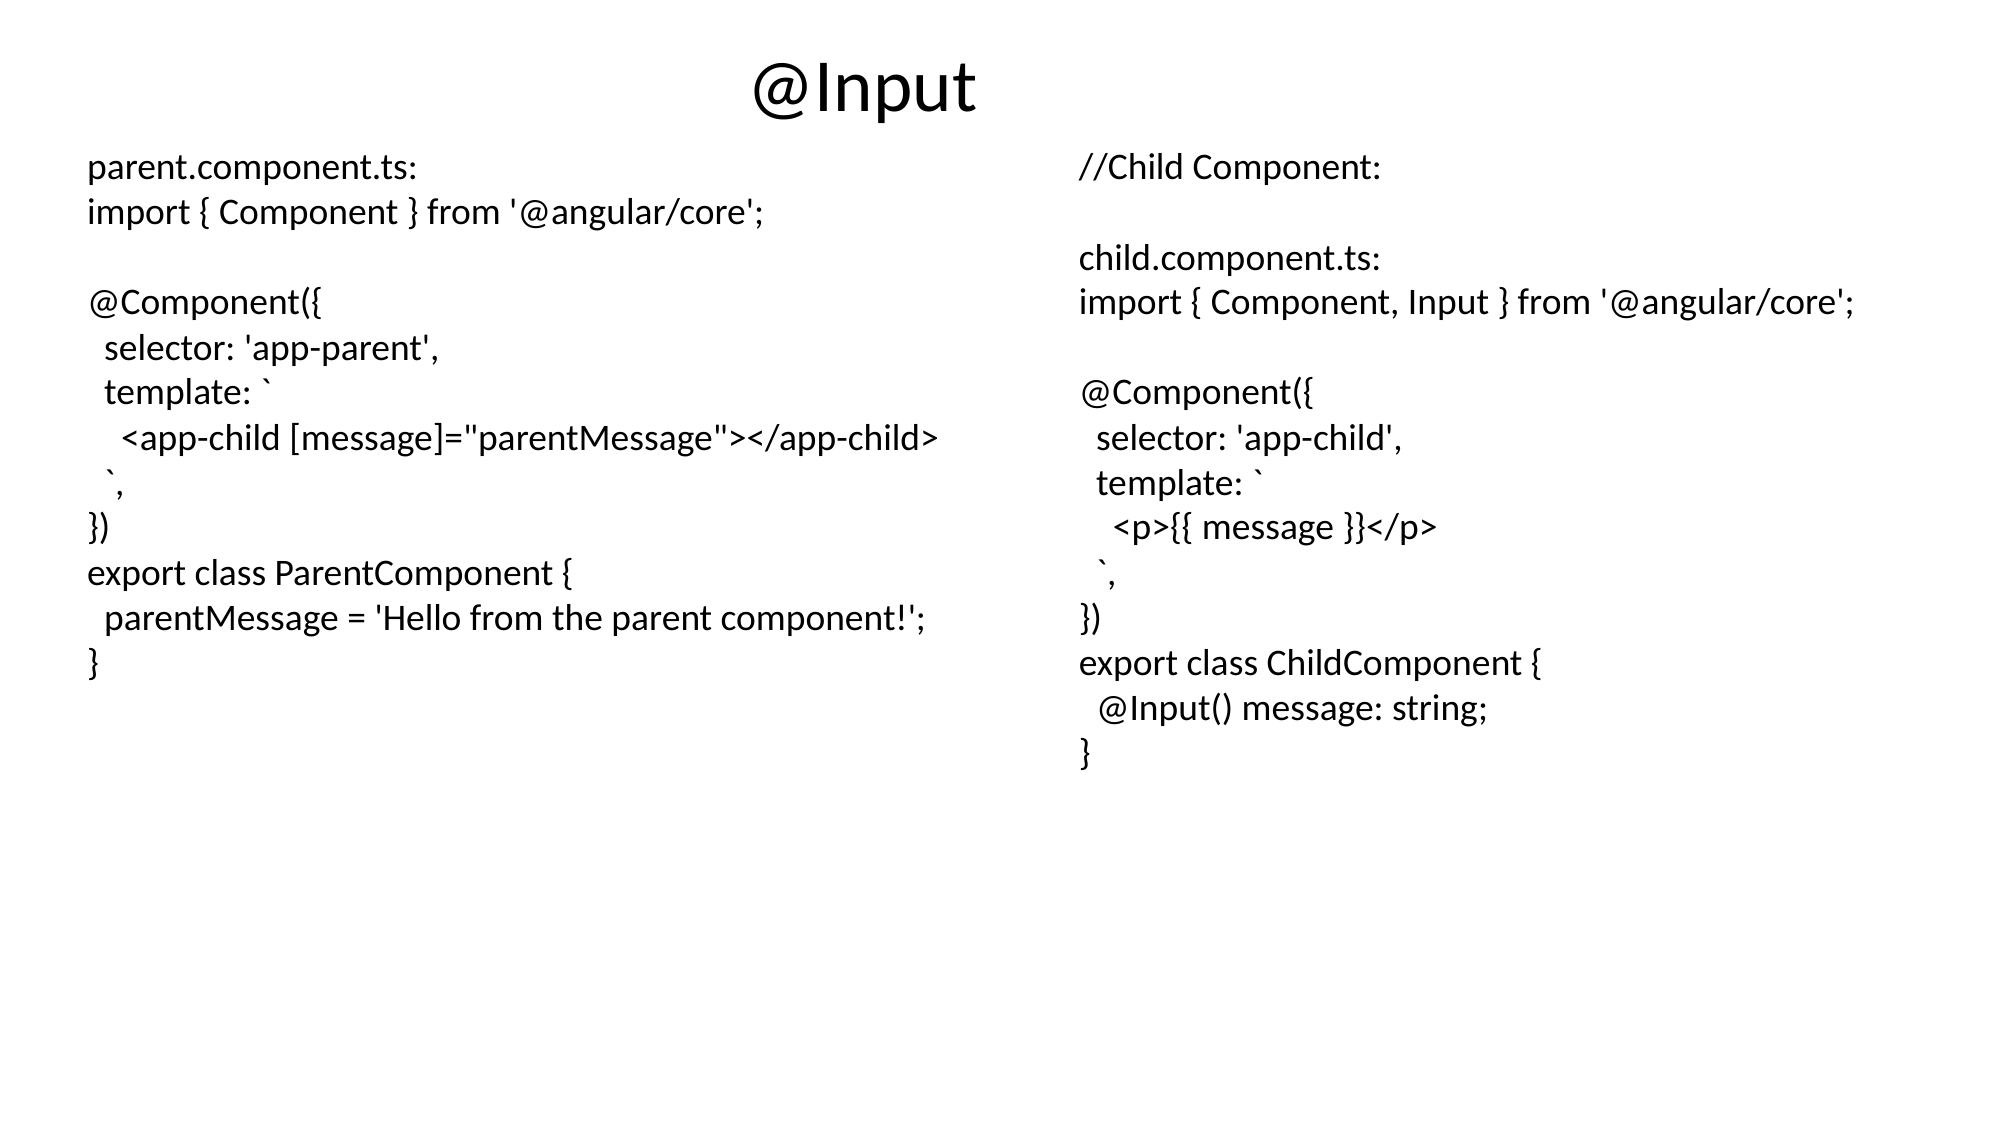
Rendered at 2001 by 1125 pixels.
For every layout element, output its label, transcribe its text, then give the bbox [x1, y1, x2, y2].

text_box parent.component.ts: import { Component } from '@angular/core'; @Component({ selector: 'app-parent', template: ` <app-child [message]="parentMessage"></app-child> `, }) export class ParentComponent { parentMessage = 'Hello from the parent component!'; } [72, 135, 955, 690]
text_box //Child Component: child.component.ts: import { Component, Input } from '@angular/core'; @Component({ selector: 'app-child', template: ` <p>{{ message }}</p> `, }) export class ChildComponent { @Input() message: string; } [1064, 135, 1871, 780]
text_box @Input [733, 28, 1101, 134]
